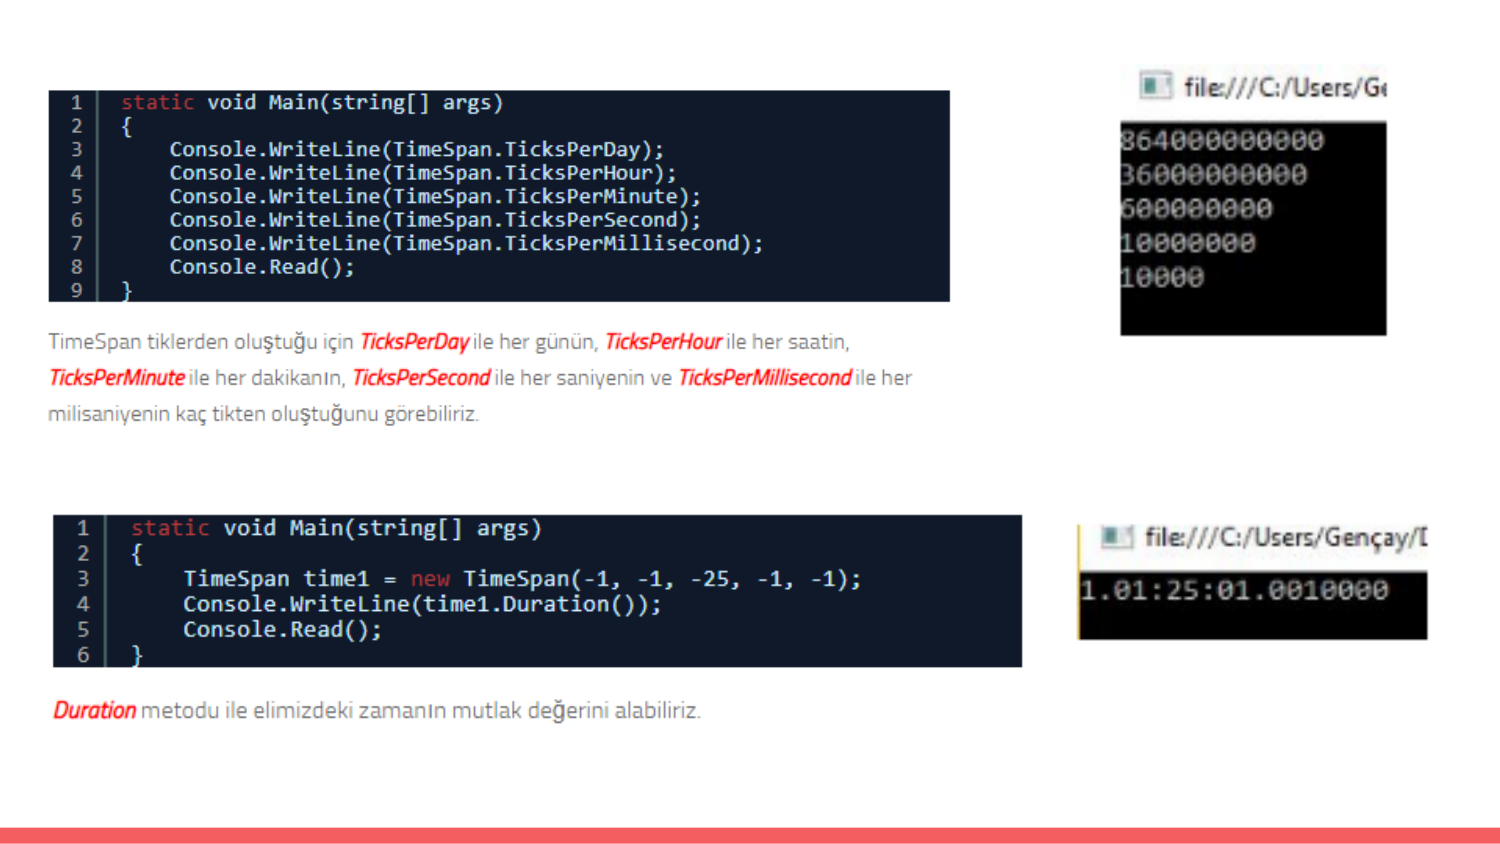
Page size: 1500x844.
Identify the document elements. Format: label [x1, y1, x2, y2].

picture [1062, 488, 1455, 662]
picture [1099, 22, 1417, 359]
picture [34, 75, 969, 440]
picture [34, 495, 1047, 737]
